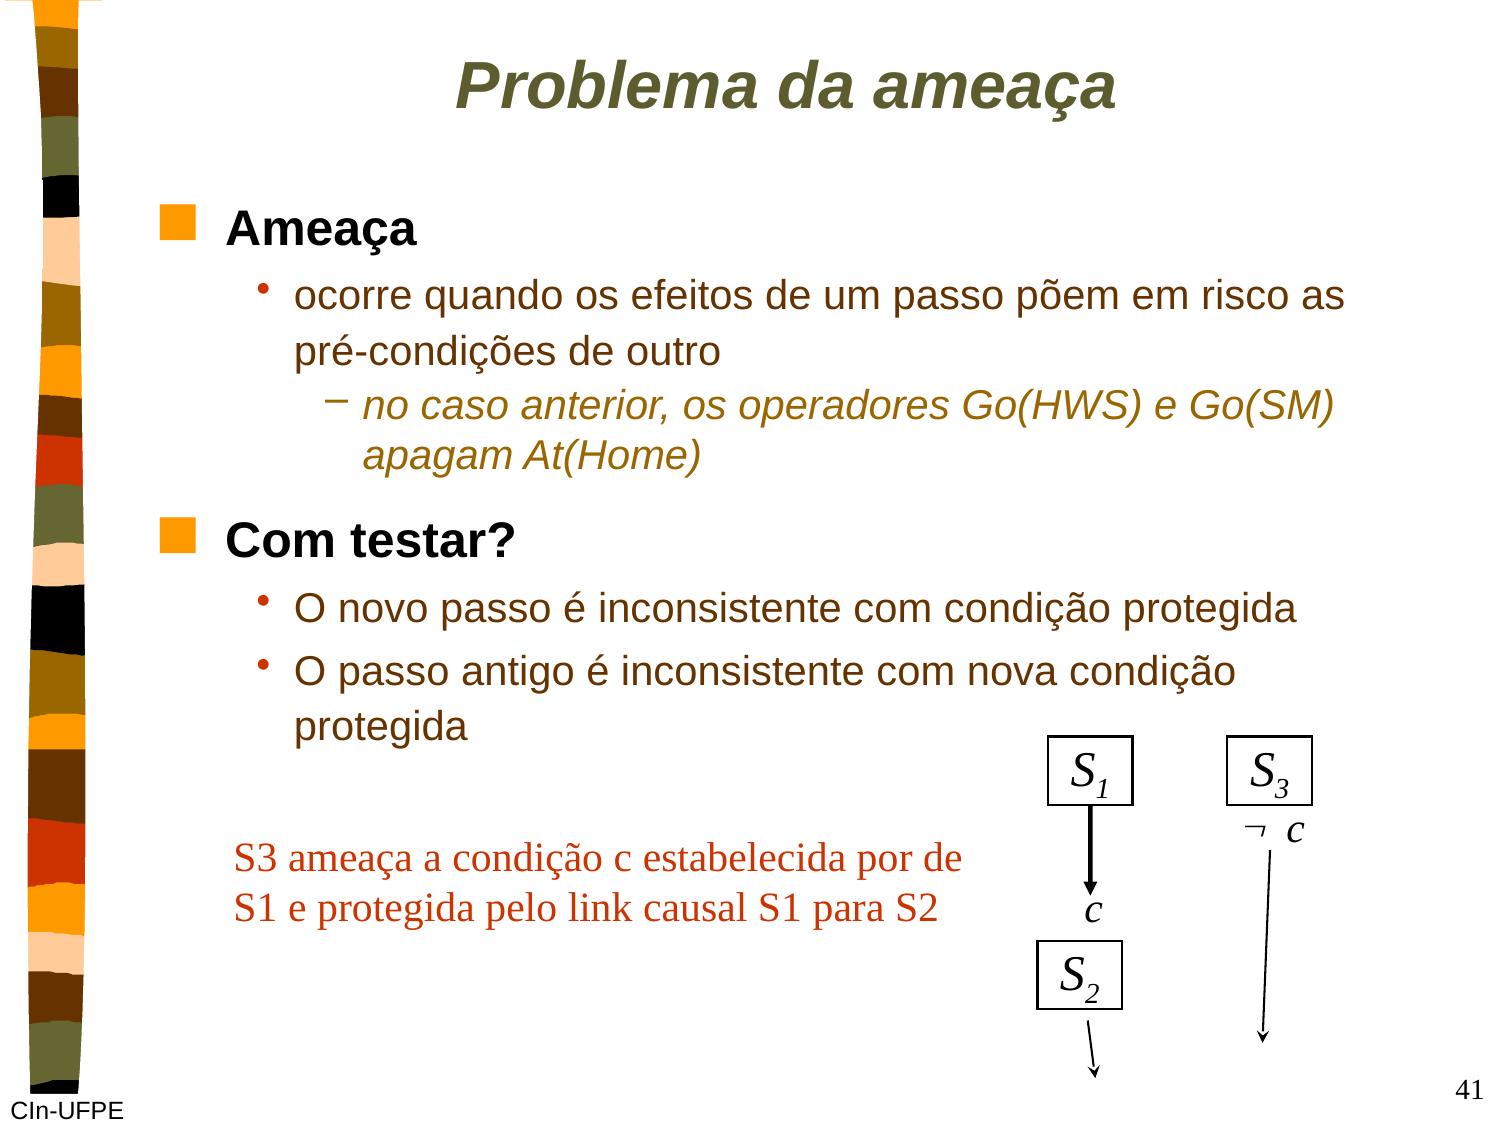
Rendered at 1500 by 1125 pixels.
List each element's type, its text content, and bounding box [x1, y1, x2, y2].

text_box S3 ameaça a condição c estabelecida por de S1 e protegida pelo link causal S1 para S2 [218, 822, 1019, 988]
slide_number 41 [1362, 1049, 1500, 1125]
list Ameaça ocorre quando os efeitos de um passo põem em risco as pré-condições de outro no caso anterior, os operadores Go(HWS) e Go(SM) apagam At(Home) Com testar? O novo passo é inconsistente com condição protegida O passo antigo é inconsistente com nova condição protegida [148, 187, 1430, 1051]
text_box [1087, 1065, 1100, 1079]
title Problema da ameaça [115, 49, 1460, 127]
